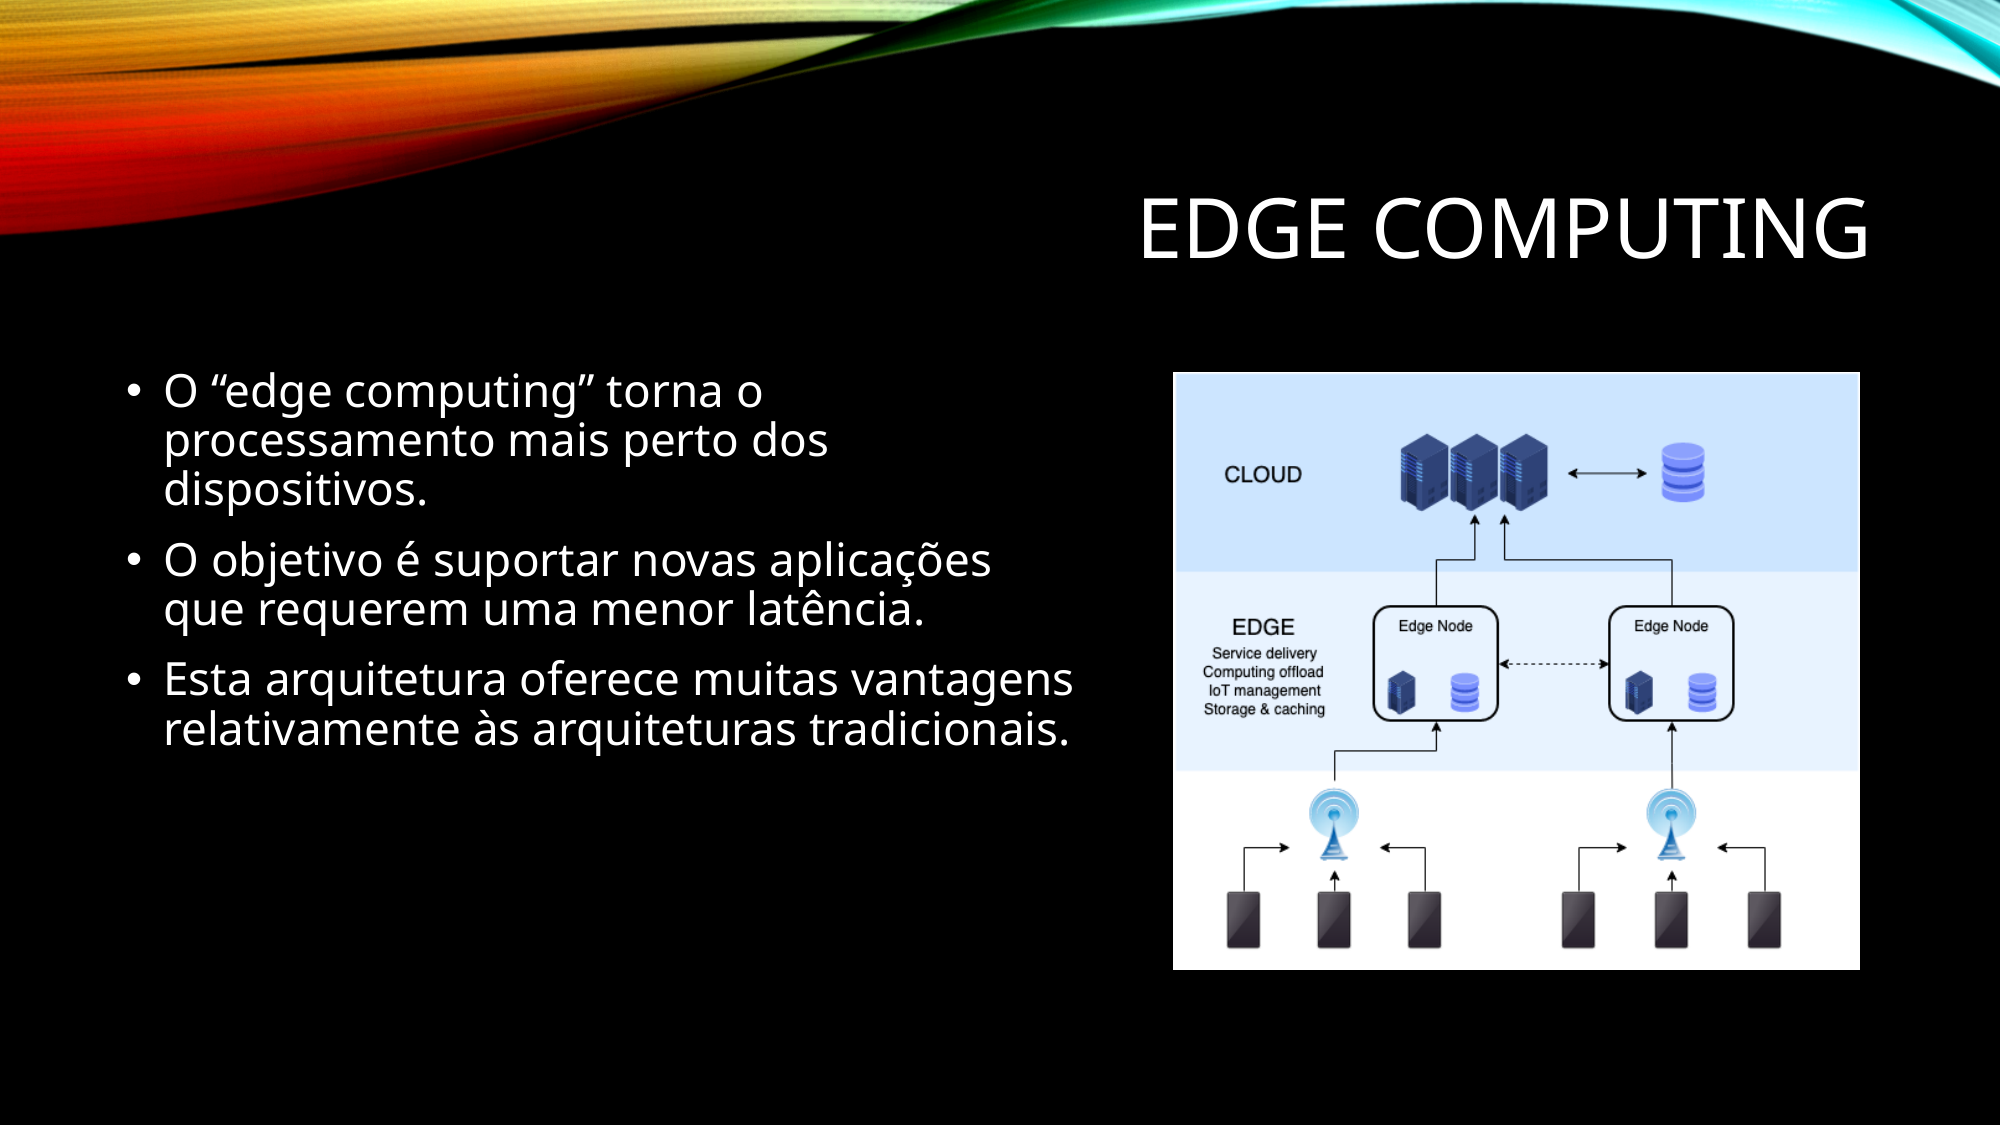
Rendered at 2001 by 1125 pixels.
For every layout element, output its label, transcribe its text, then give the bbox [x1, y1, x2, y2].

title Edge computing [474, 125, 1888, 338]
picture [0, 0, 2000, 237]
picture [1173, 372, 1860, 971]
list O “edge computing” torna o processamento mais perto dos dispositivos. O objetivo é suportar novas aplicações que requerem uma menor latência. Esta arquitetura oferece muitas vantagens relativamente às arquiteturas tradicionais. [111, 360, 1099, 1021]
